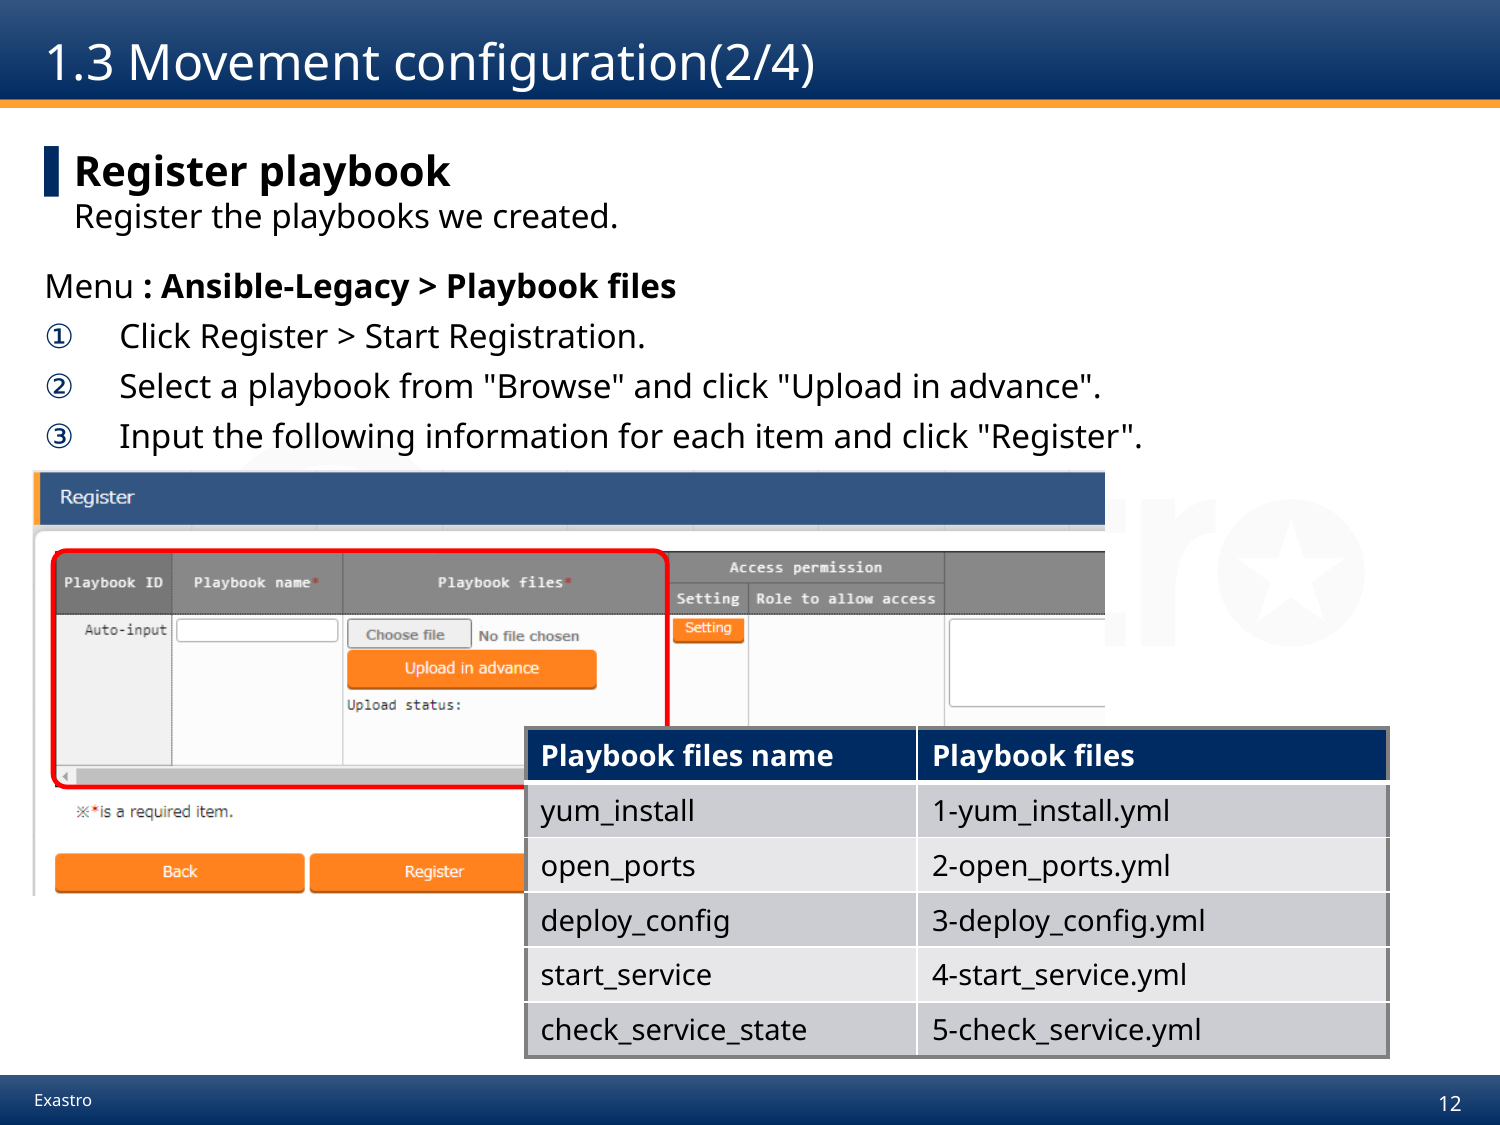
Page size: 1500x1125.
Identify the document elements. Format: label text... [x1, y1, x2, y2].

table_cell 3-deploy_config.yml [918, 893, 1386, 946]
table_cell 1-yum_install.yml [1110, 785, 1386, 837]
table_cell 5-check_service.yml [918, 1003, 1386, 1055]
list Register playbook Register the playbooks we created. Menu : Ansible-Legacy > Playbook files Click Register > Start Registration. Select a playbook from "Browse" and click "Upload in advance". Input the following information for each item and click "Register". [29, 137, 1471, 1059]
picture [0, 0, 1500, 1125]
table_cell 2-open_ports.yml [1110, 838, 1386, 891]
table_cell check_service_state [528, 1003, 916, 1055]
table_header Playbook files [1110, 730, 1386, 780]
title 1.3 Movement configuration(2/4) [29, 18, 1471, 96]
table_cell deploy_config [528, 905, 916, 946]
table_cell 4-start_service.yml [918, 948, 1386, 1001]
table_cell start_service [528, 948, 916, 1001]
